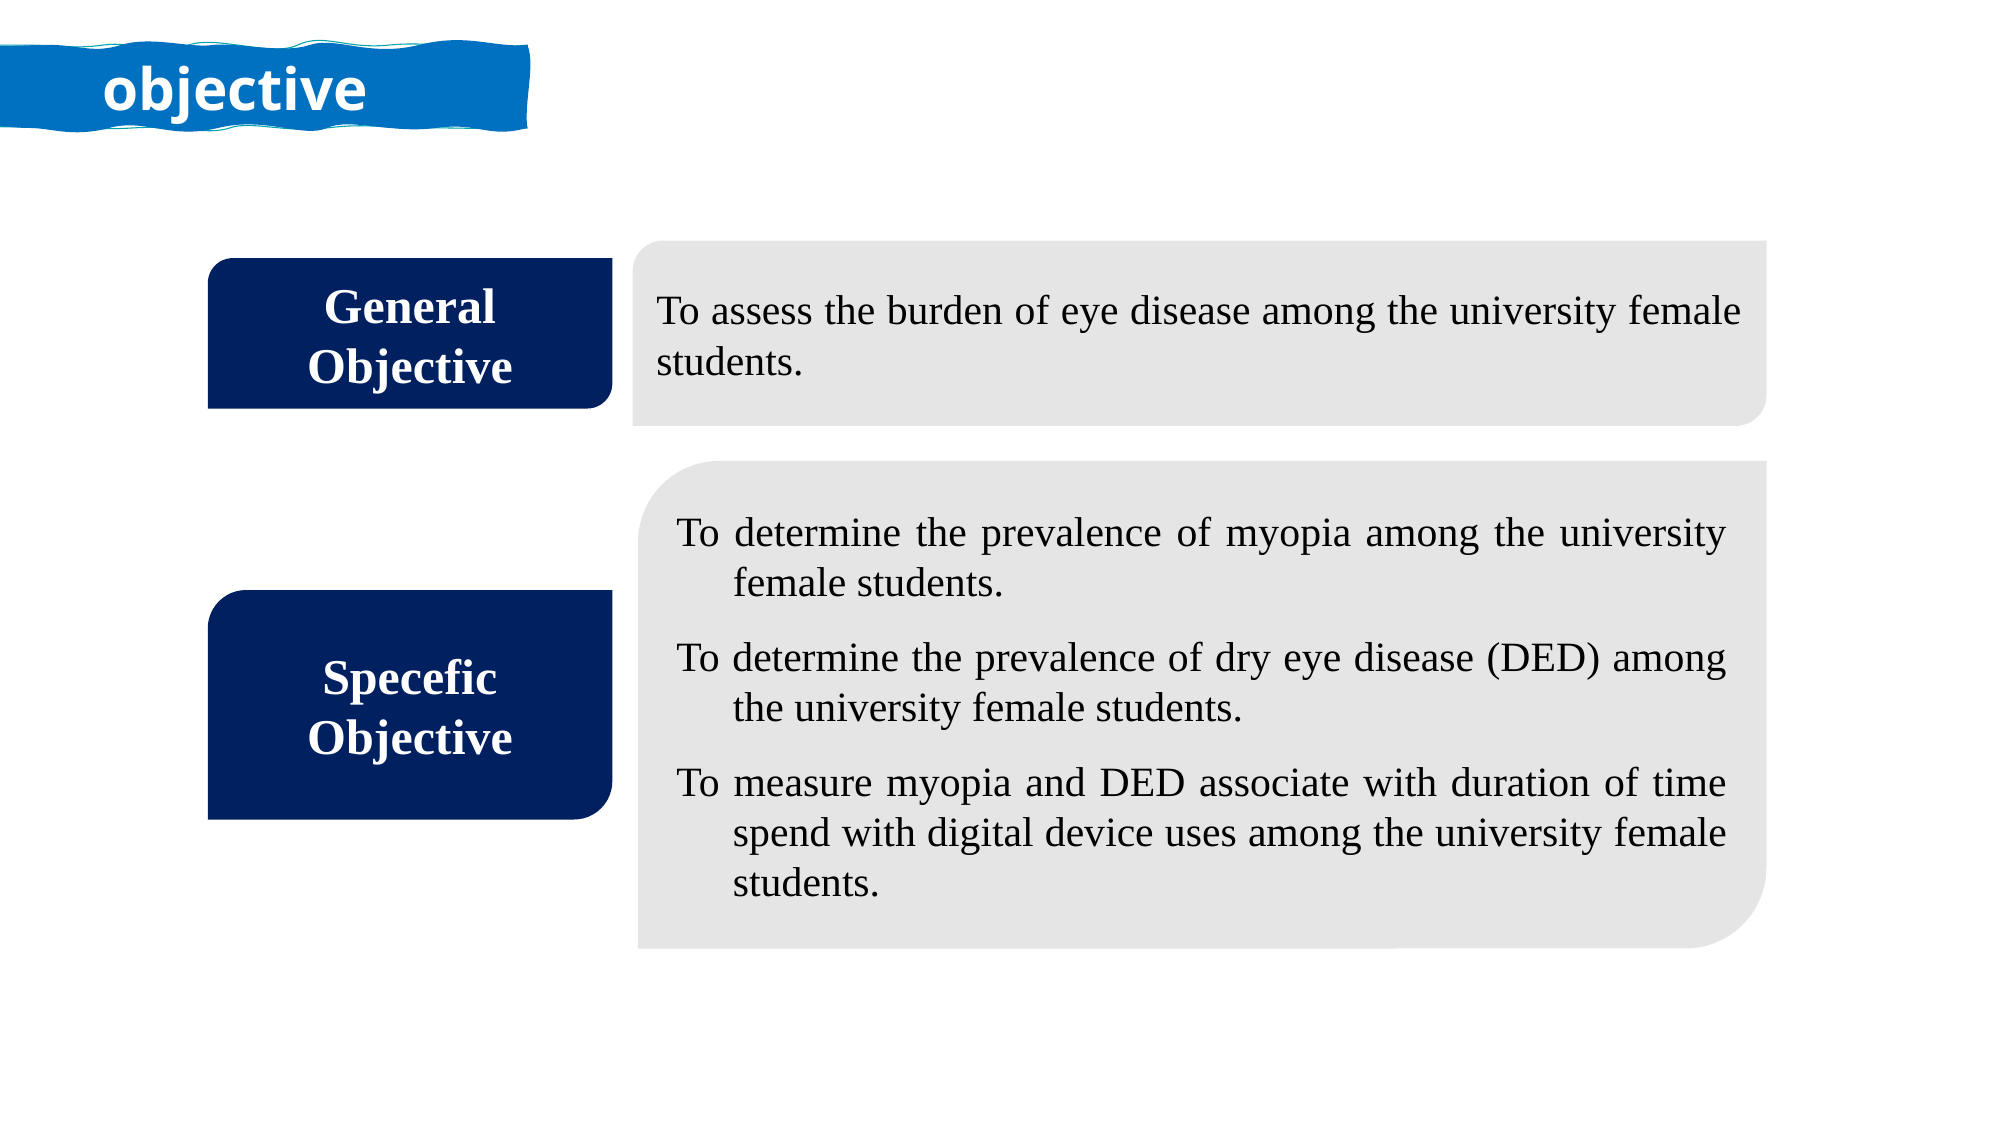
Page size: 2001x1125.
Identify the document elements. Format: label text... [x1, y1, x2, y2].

text_box To assess the burden of eye disease among the university female students. [632, 240, 1767, 426]
text_box General Objective [207, 258, 613, 409]
text_box Specefic Objective [207, 590, 613, 820]
text_box To determine the prevalence of myopia among the university female students. To determine the prevalence of dry eye disease (DED) among the university female students. To measure myopia and DED associate with duration of time spend with digital device uses among the university female students. [637, 460, 1767, 949]
text_box objective [0, 39, 531, 133]
